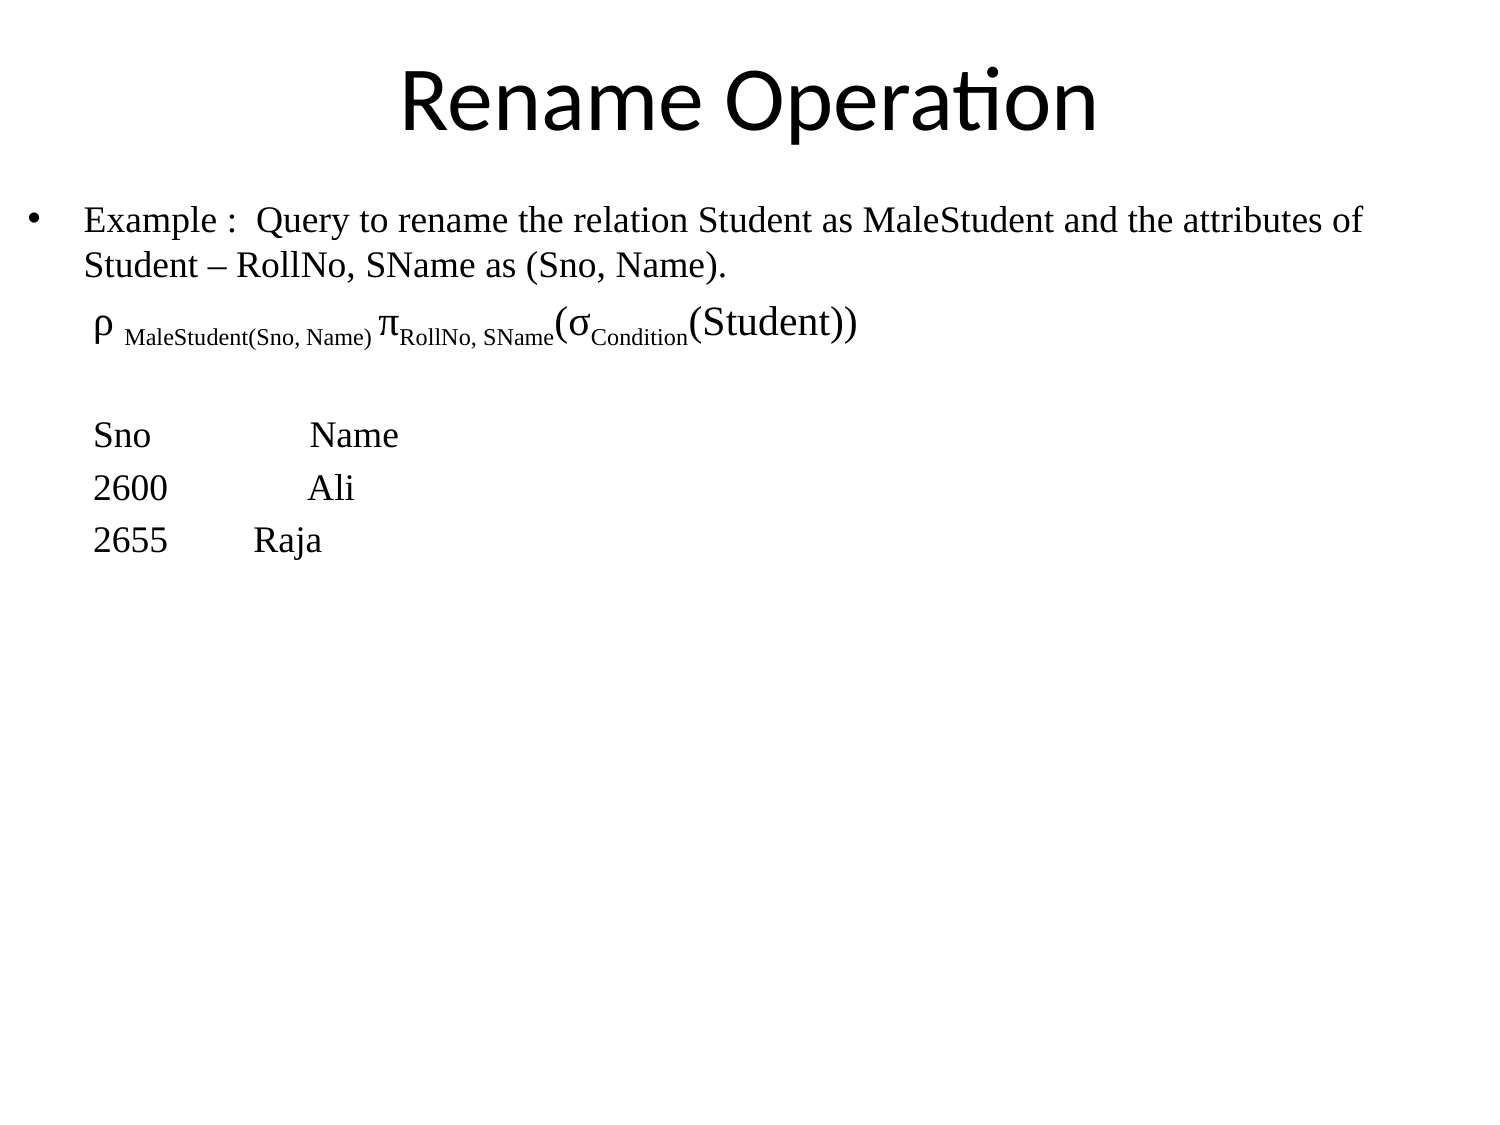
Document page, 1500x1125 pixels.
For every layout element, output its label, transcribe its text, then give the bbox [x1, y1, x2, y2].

title Rename Operation [75, 0, 1425, 187]
list Example : Query to rename the relation Student as MaleStudent and the attributes of Student – RollNo, SName as (Sno, Name). ρ MaleStudent(Sno, Name) πRollNo, SName(σCondition(Student)) Sno Name 2600 Ali 2655 Raja [12, 187, 1500, 1038]
